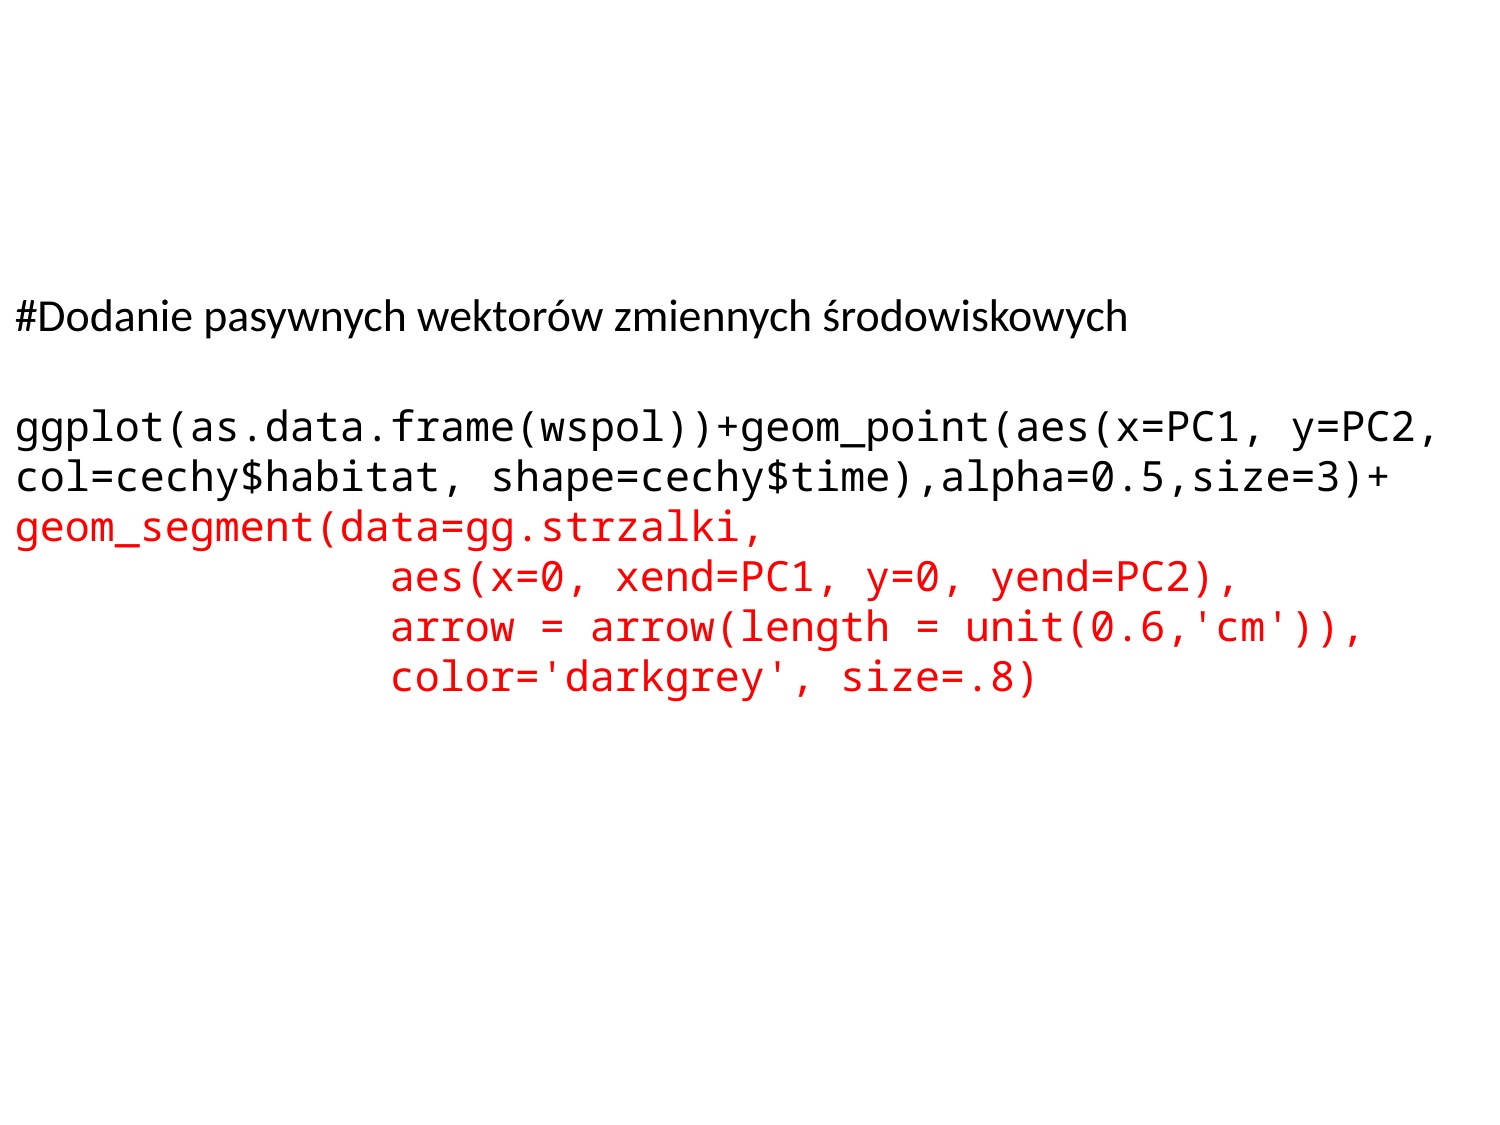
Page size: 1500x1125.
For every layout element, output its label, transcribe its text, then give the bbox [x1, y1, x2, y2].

text_box #Dodanie pasywnych wektorów zmiennych środowiskowych ggplot(as.data.frame(wspol))+geom_point(aes(x=PC1, y=PC2, col=cechy$habitat, shape=cechy$time),alpha=0.5,size=3)+ geom_segment(data=gg.strzalki, aes(x=0, xend=PC1, y=0, yend=PC2), arrow = arrow(length = unit(0.6,'cm')), color='darkgrey', size=.8) [0, 277, 1500, 828]
